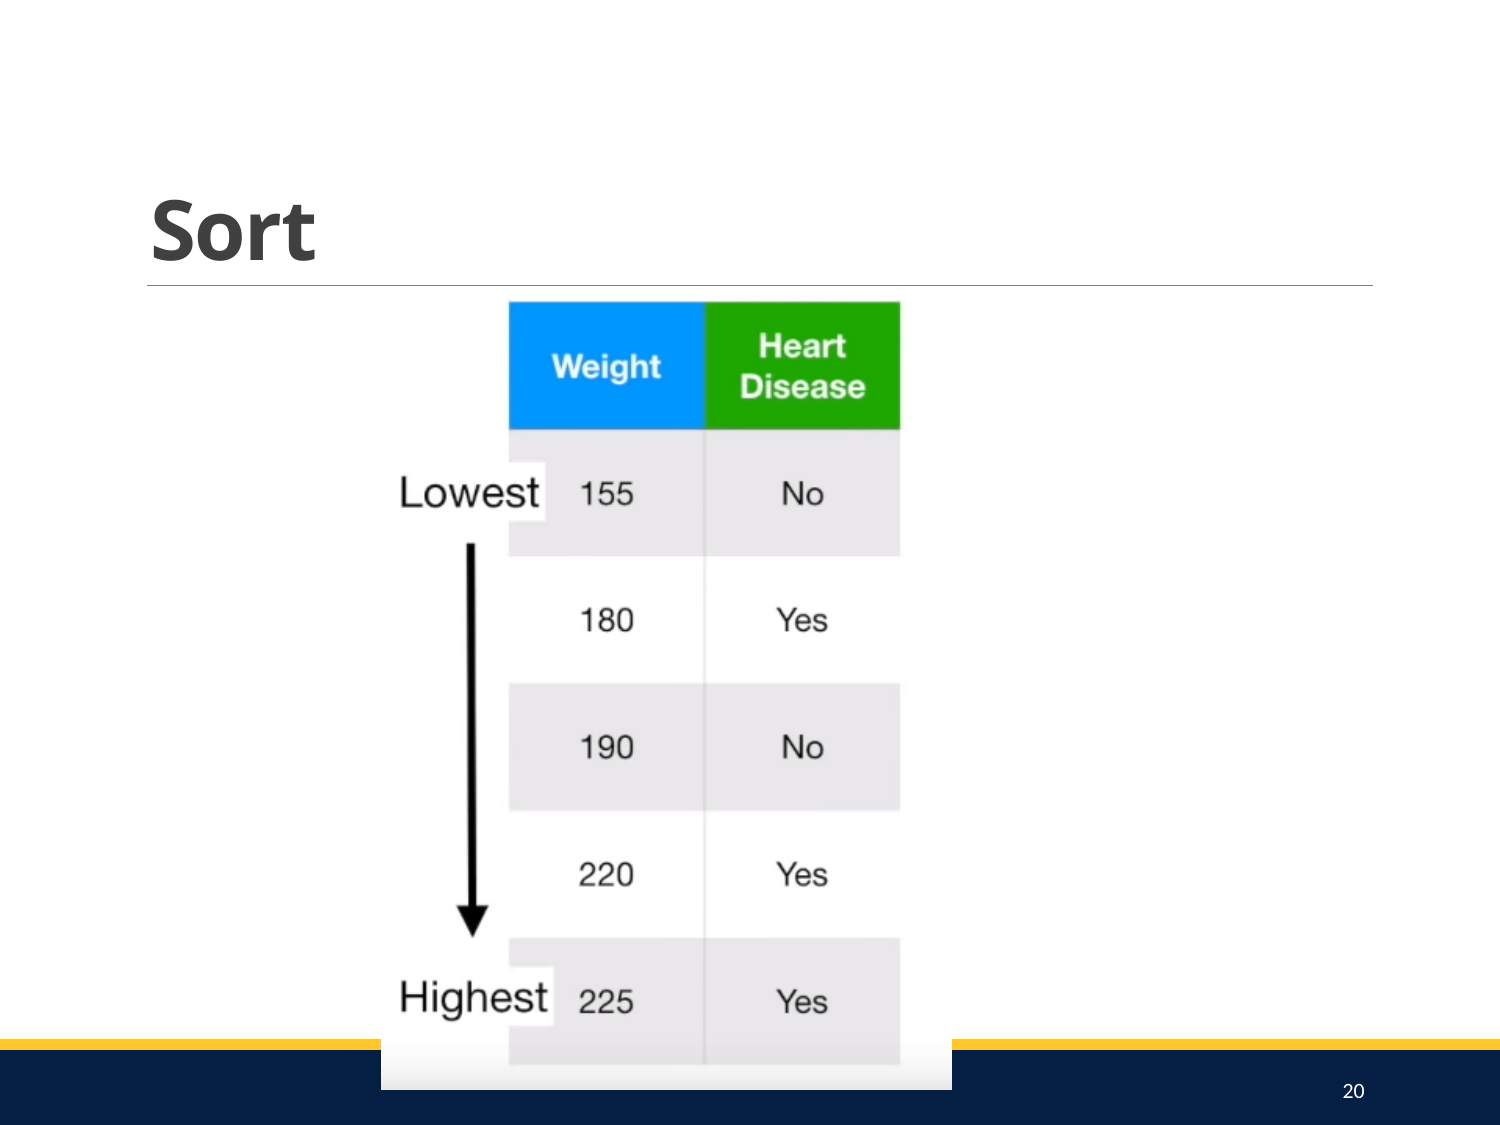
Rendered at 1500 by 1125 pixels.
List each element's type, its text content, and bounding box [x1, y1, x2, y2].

slide_number 20 [1218, 1059, 1380, 1120]
picture [380, 289, 952, 1091]
title Sort [135, 47, 1373, 285]
